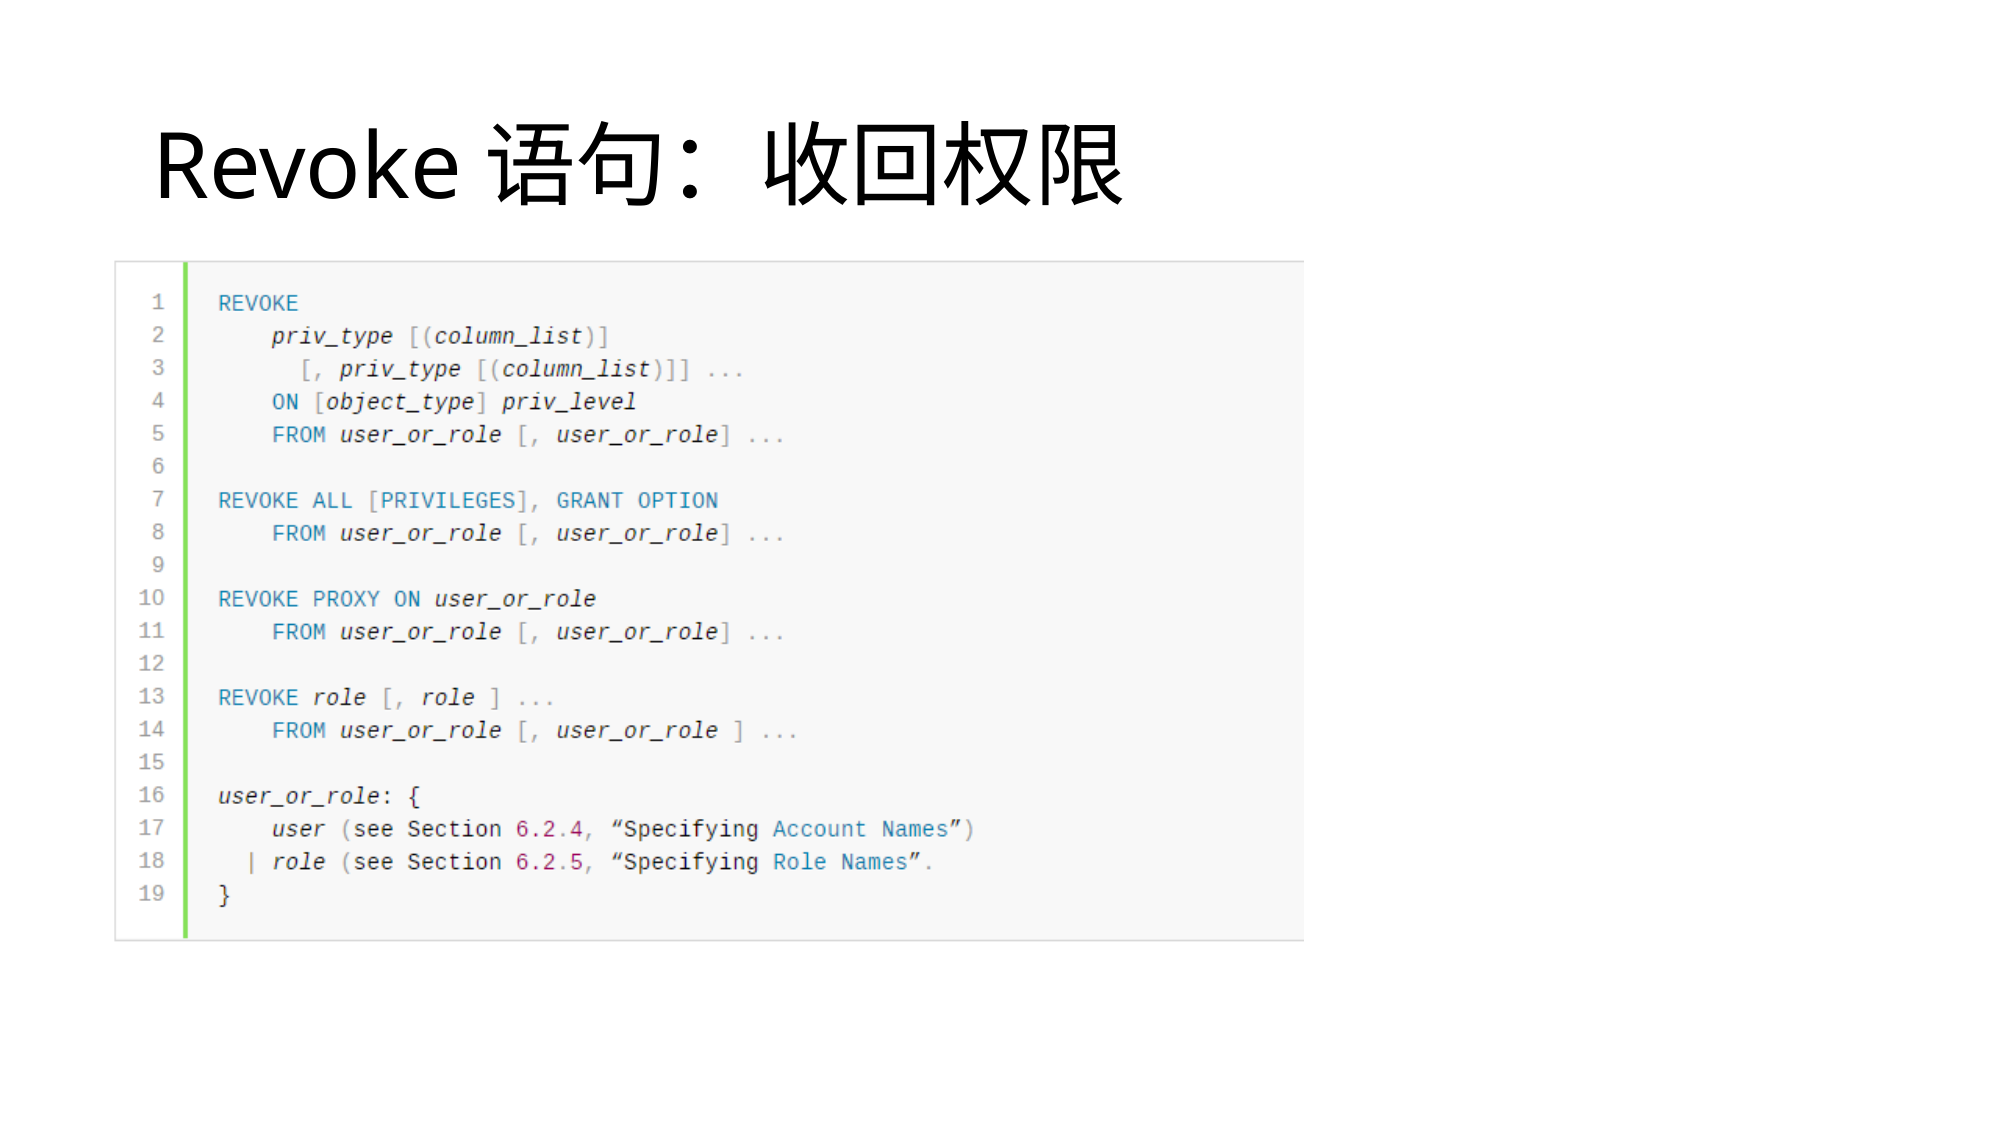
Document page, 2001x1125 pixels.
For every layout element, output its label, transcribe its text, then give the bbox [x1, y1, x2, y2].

title Revoke语句：收回权限 [137, 59, 1863, 278]
picture [99, 250, 1304, 951]
